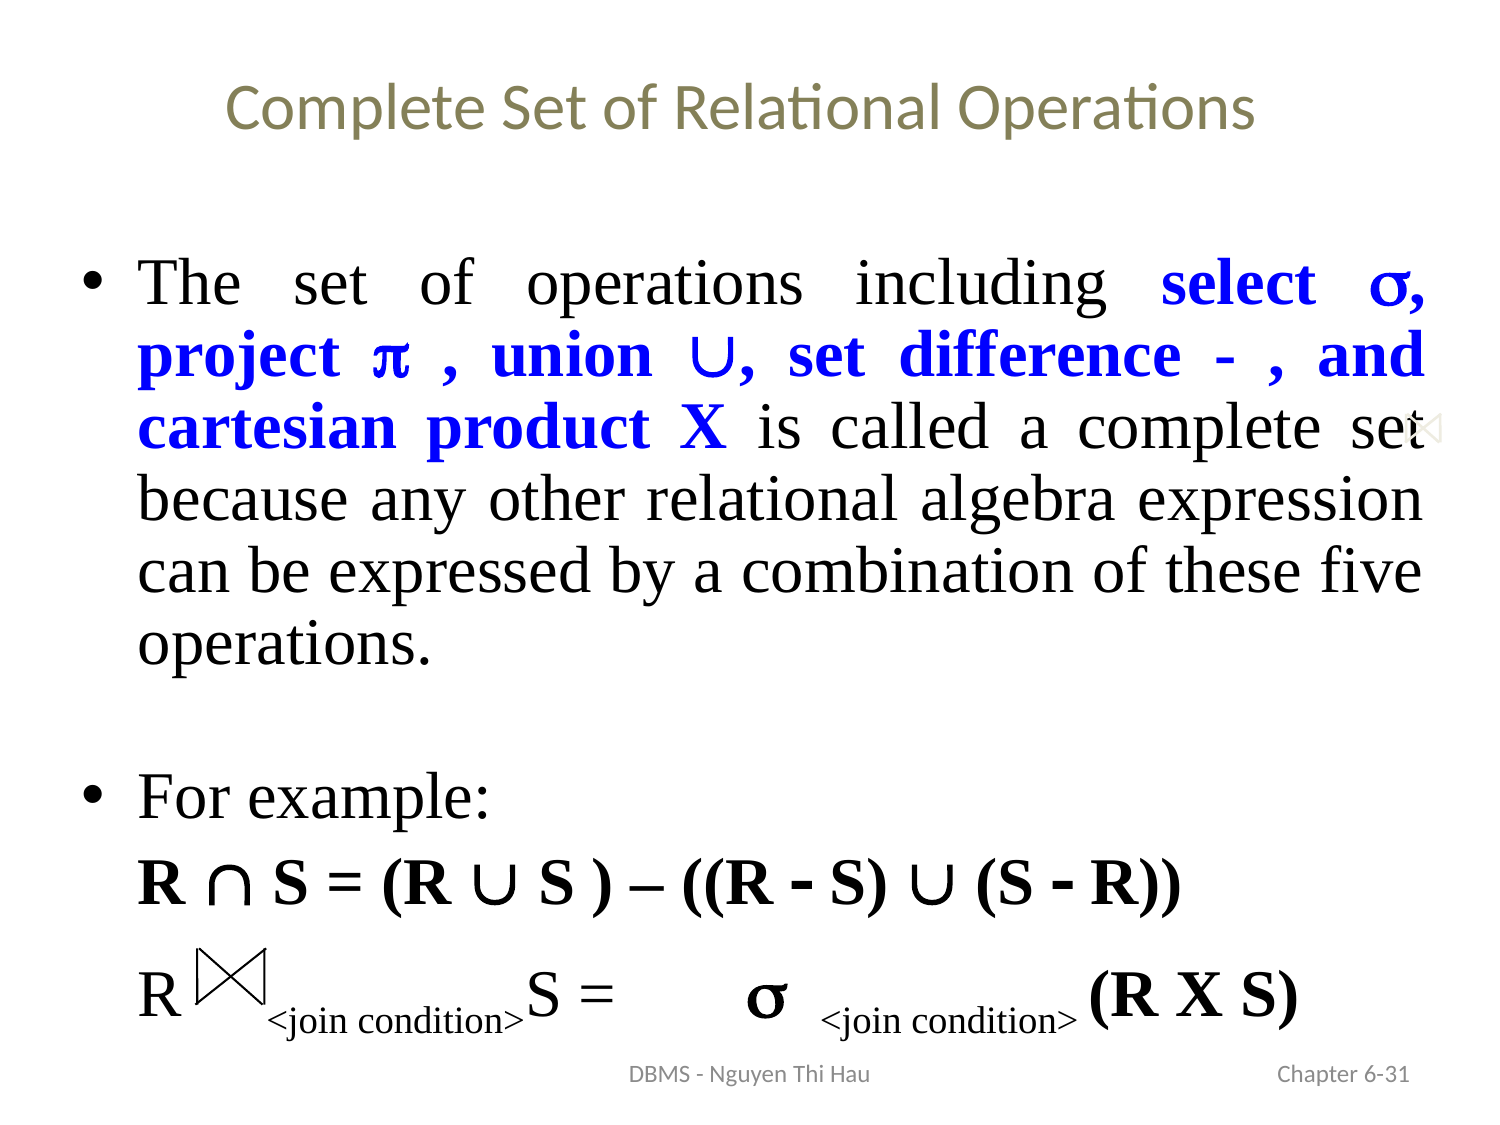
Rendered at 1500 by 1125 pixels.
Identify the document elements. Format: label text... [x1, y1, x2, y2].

footer DBMS - Nguyen Thi Hau [512, 1042, 988, 1103]
slide_number Chapter 6-31 [1074, 1042, 1425, 1103]
title Complete Set of Relational Operations [41, 49, 1442, 157]
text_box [195, 948, 267, 1005]
list The set of operations including select , project  , union , set difference - , and cartesian product X is called a complete set because any other relational algebra expression can be expressed by a combination of these five operations. For example: R  S = (R  S ) – ((R - S)  (S - R)) R <join condition>S =  <join condition> (R X S) [66, 239, 1442, 1023]
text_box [1404, 413, 1442, 443]
